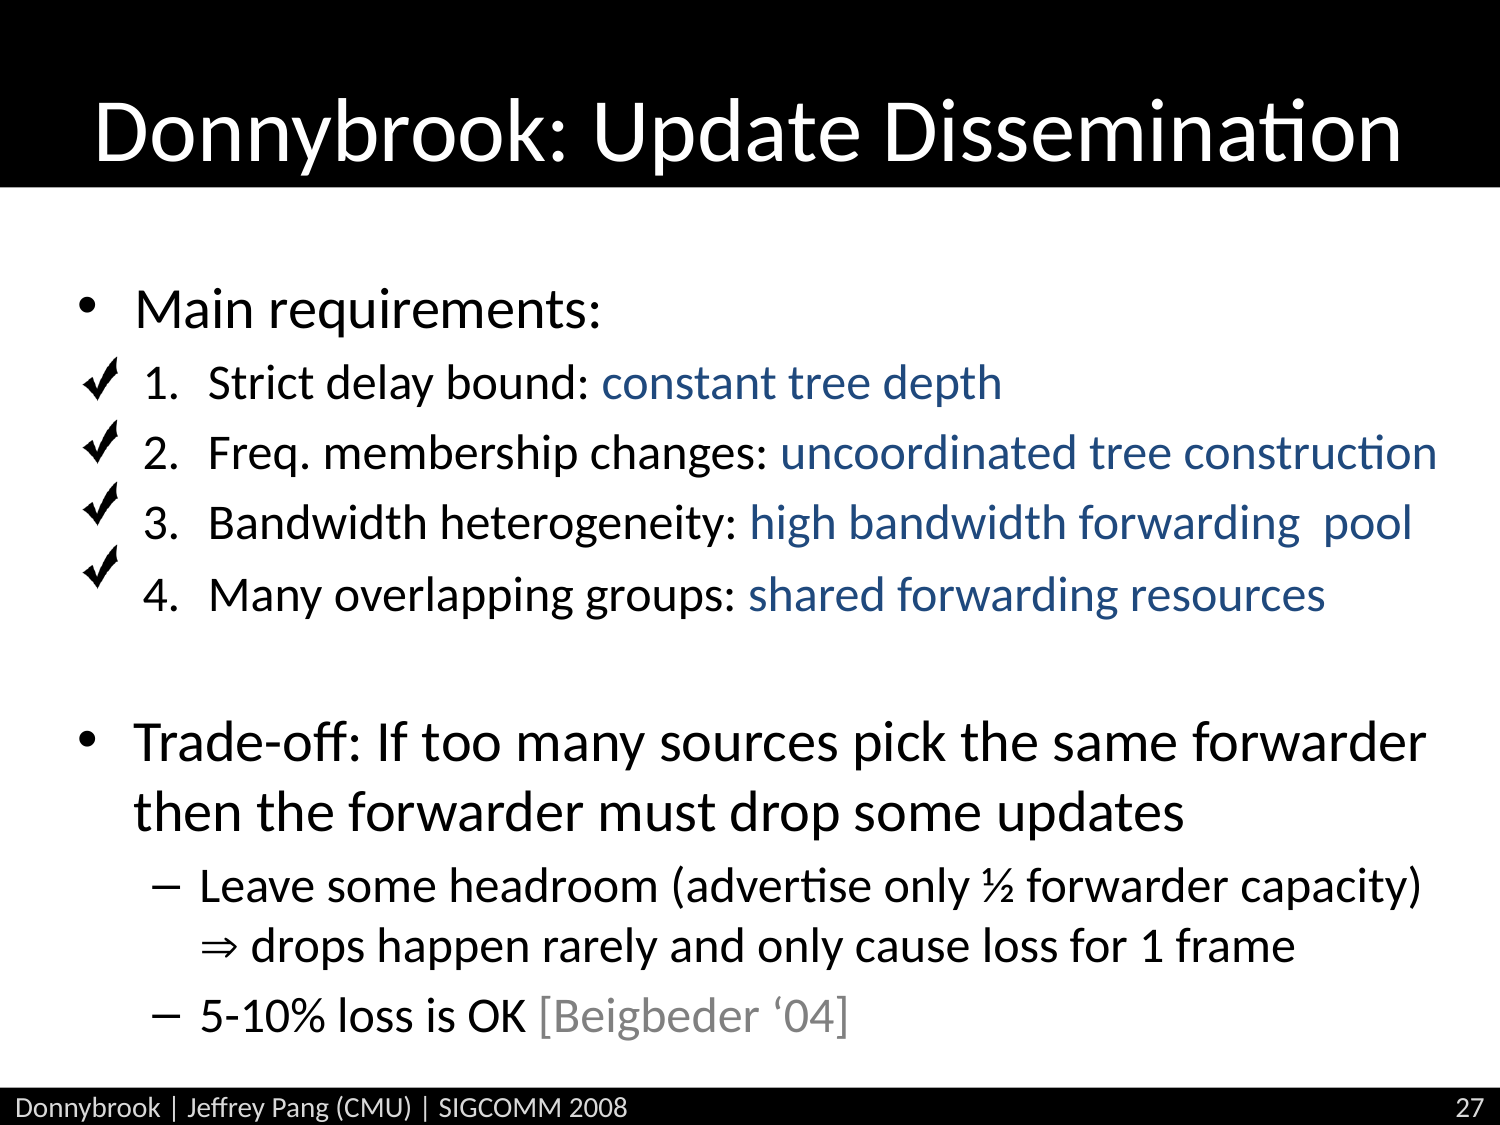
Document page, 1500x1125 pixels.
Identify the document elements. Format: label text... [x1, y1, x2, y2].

footer Donnybrook | Jeffrey Pang (CMU) | SIGCOMM 2008 [0, 1087, 1149, 1125]
picture [74, 474, 126, 531]
picture [74, 537, 126, 594]
list Main requirements: Strict delay bound: constant tree depth Freq. membership changes: uncoordinated tree construction Bandwidth heterogeneity: high bandwidth forwarding pool Many overlapping groups: shared forwarding resources Trade-off: If too many sources pick the same forwarder then the forwarder must drop some updates Leave some headroom (advertise only ½ forwarder capacity)  drops happen rarely and only cause loss for 1 frame 5-10% loss is OK [Beigbeder ‘04] [62, 262, 1463, 1063]
picture [74, 412, 126, 469]
title Donnybrook: Update Dissemination [37, 62, 1463, 188]
picture [74, 349, 126, 406]
slide_number 27 [1149, 1087, 1500, 1125]
